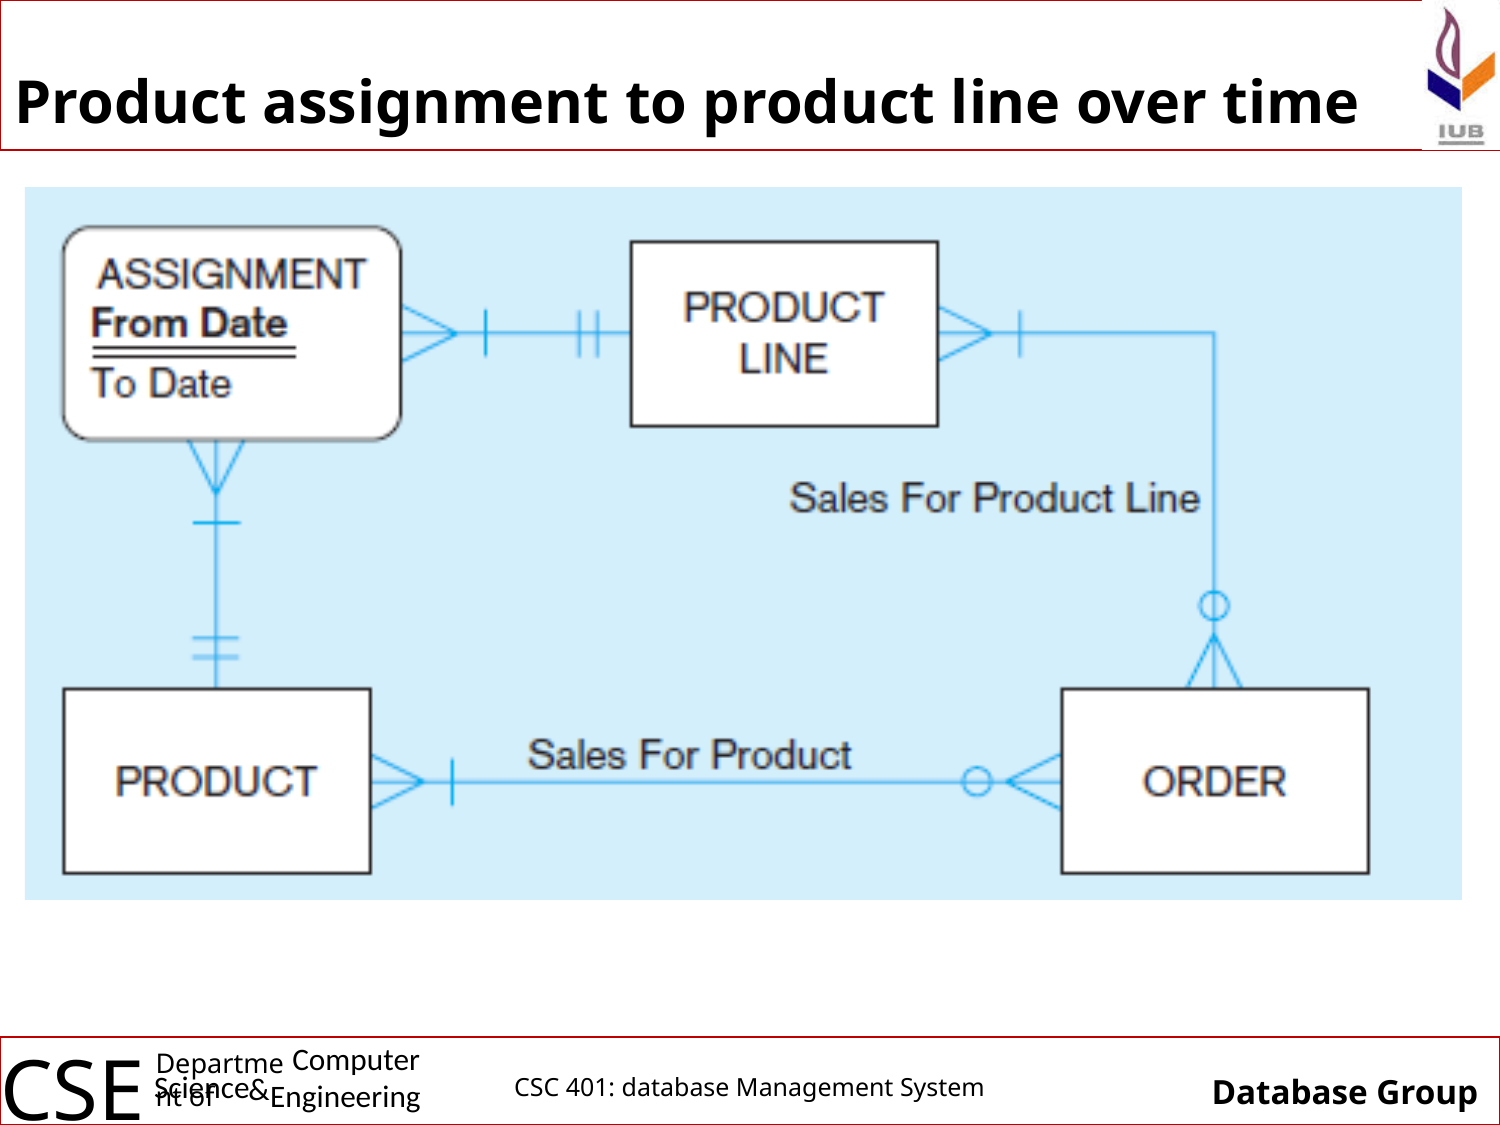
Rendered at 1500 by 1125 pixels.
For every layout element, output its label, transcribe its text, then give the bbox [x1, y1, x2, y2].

footer CSC 401: database Management System [487, 1064, 1013, 1115]
title Product assignment to product line over time [0, 0, 1500, 150]
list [24, 187, 1463, 901]
